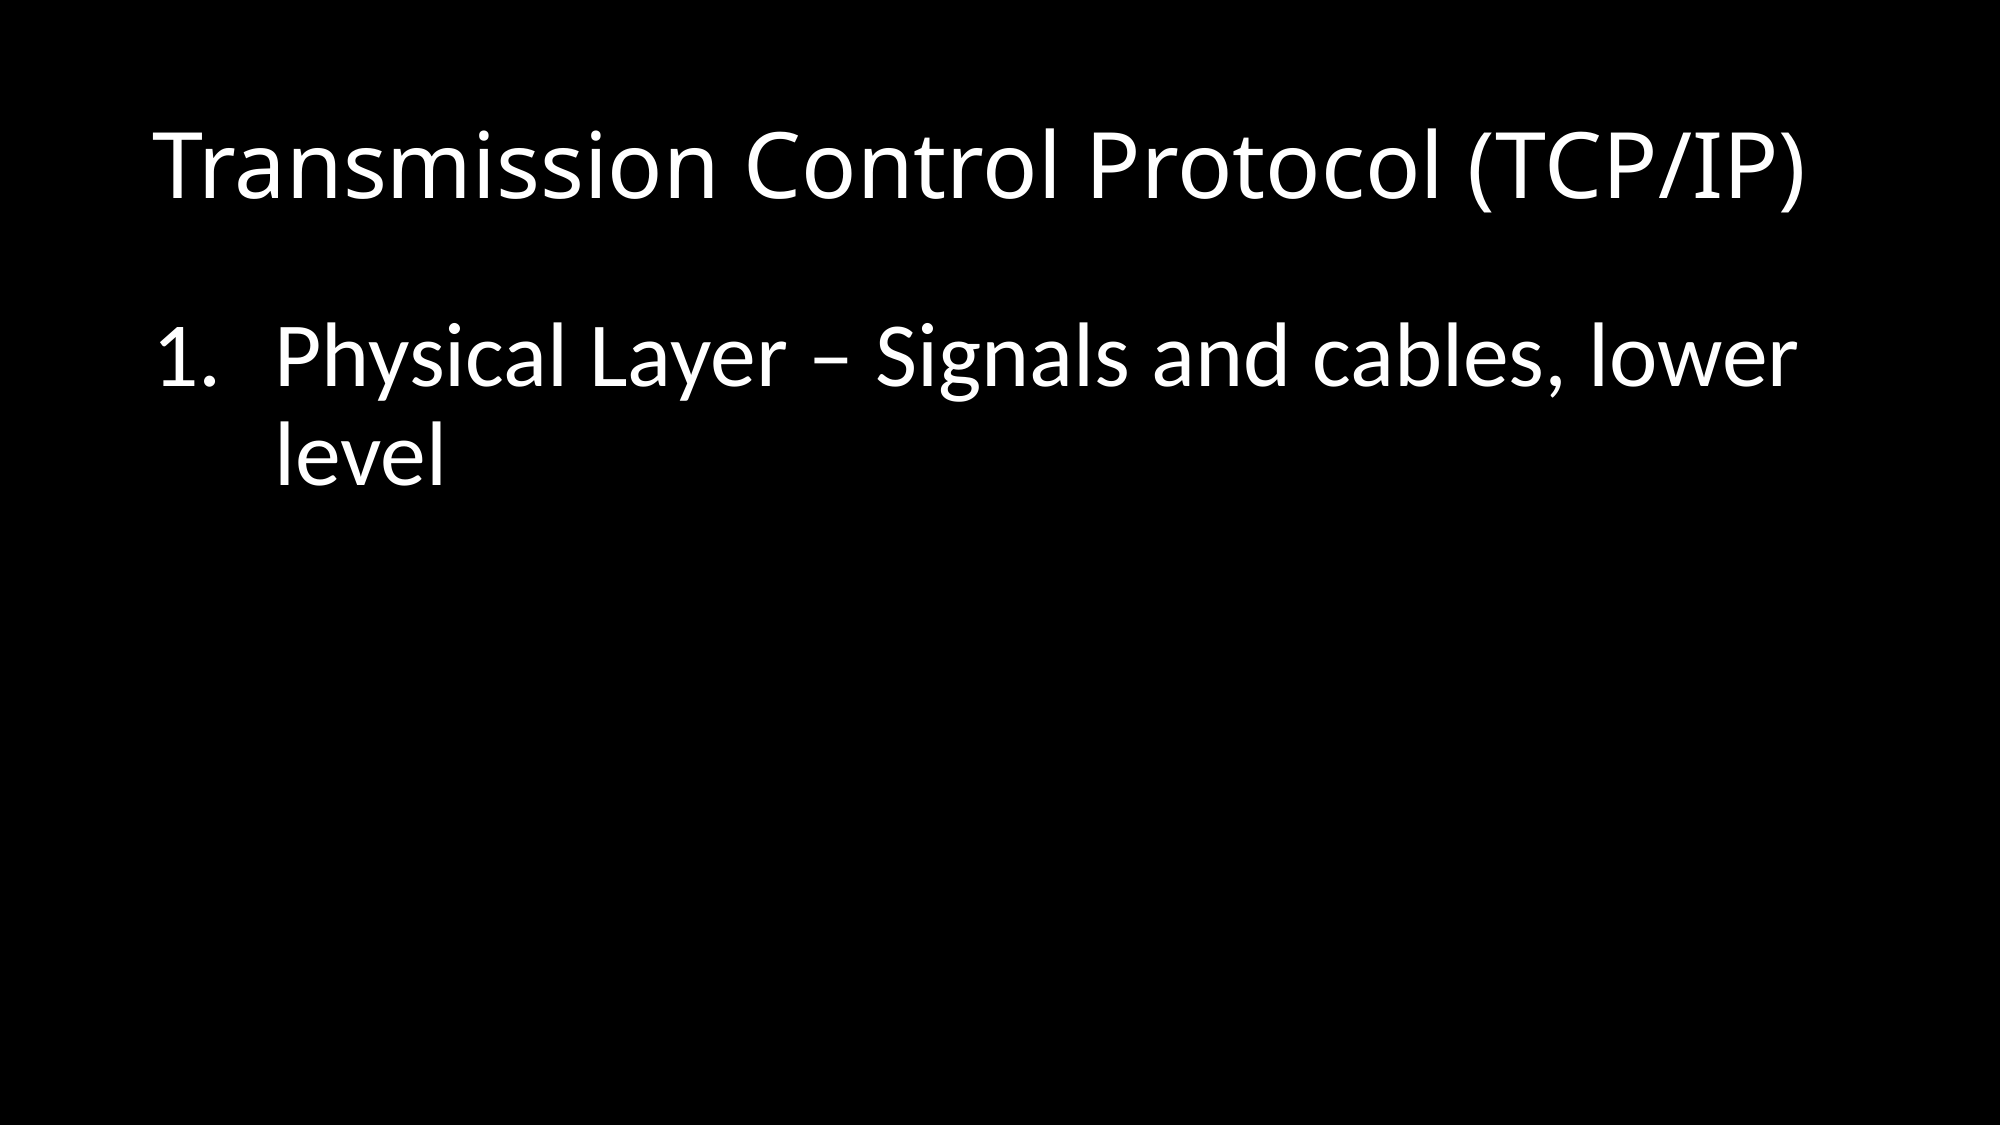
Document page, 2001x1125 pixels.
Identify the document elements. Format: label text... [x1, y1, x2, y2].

title Transmission Control Protocol (TCP/IP) [137, 59, 1863, 278]
list Physical Layer – Signals and cables, lower level [137, 299, 1863, 1014]
